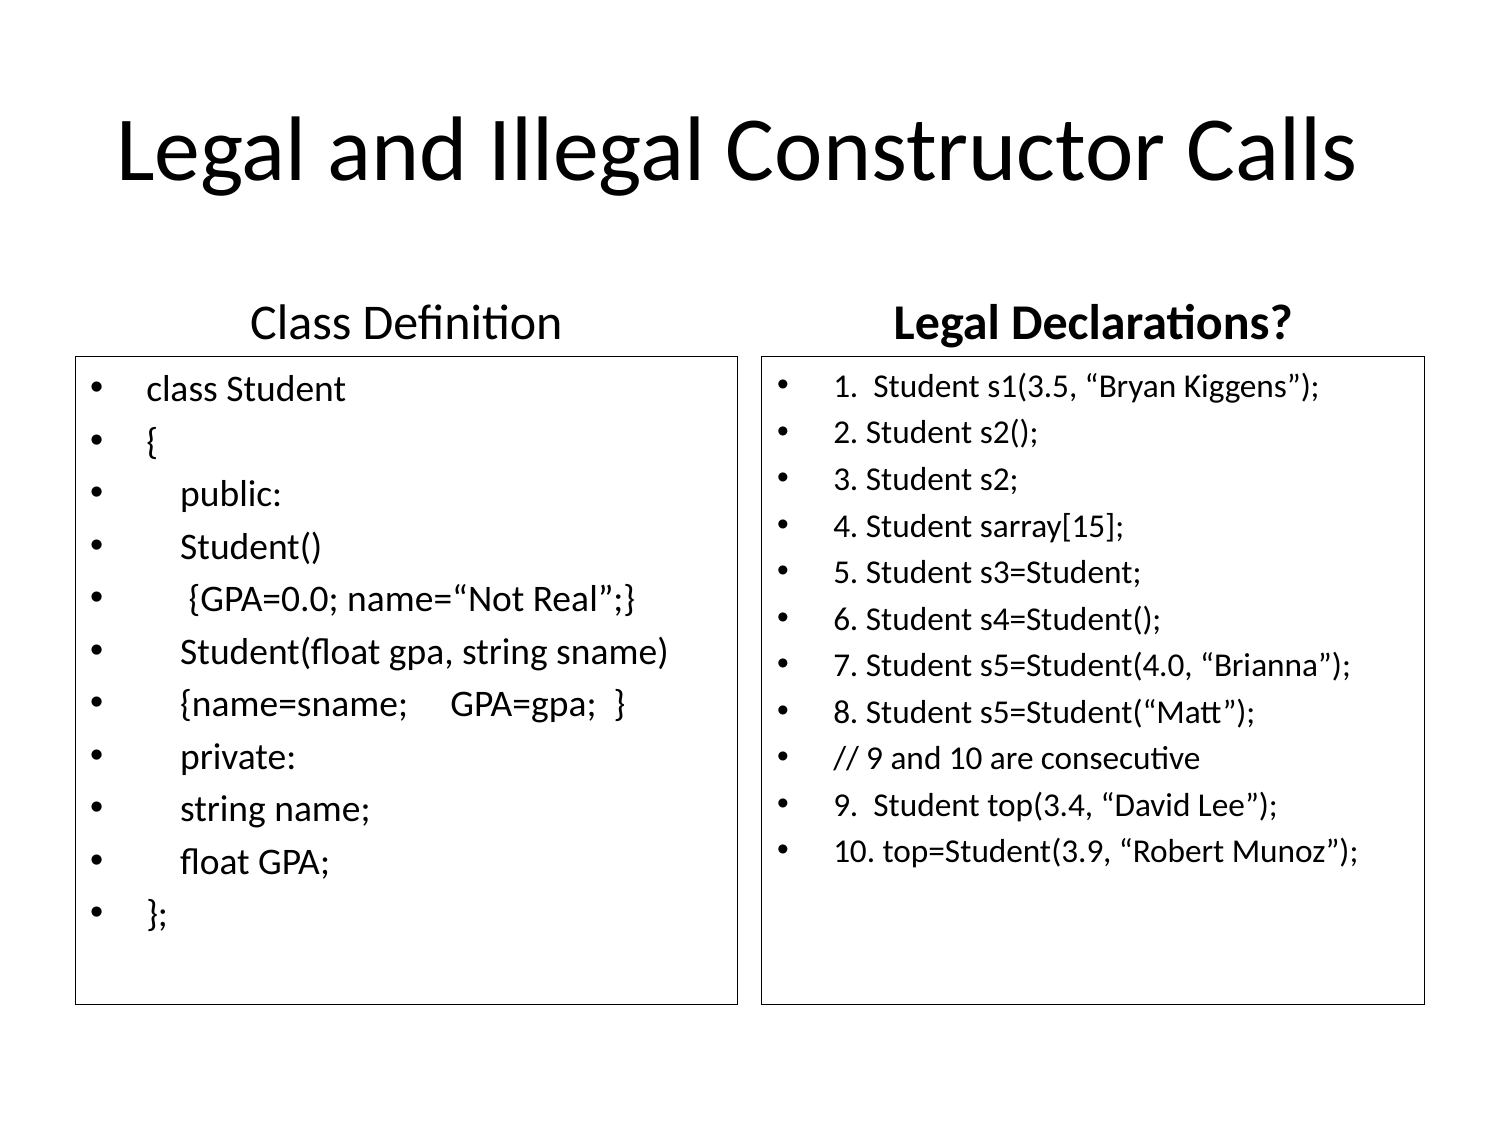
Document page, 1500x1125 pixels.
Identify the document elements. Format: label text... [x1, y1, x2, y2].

list Legal Declarations? [761, 251, 1425, 356]
list class Student { public: Student() {GPA=0.0; name=“Not Real”;} Student(float gpa, string sname) {name=sname; GPA=gpa; } private: string name; float GPA; }; [75, 356, 738, 1005]
title Legal and Illegal Constructor Calls [62, 50, 1413, 238]
list 1. Student s1(3.5, “Bryan Kiggens”); 2. Student s2(); 3. Student s2; 4. Student sarray[15]; 5. Student s3=Student; 6. Student s4=Student(); 7. Student s5=Student(4.0, “Brianna”); 8. Student s5=Student(“Matt”); // 9 and 10 are consecutive 9. Student top(3.4, “David Lee”); 10. top=Student(3.9, “Robert Munoz”); [761, 356, 1425, 1005]
list Class Definition [75, 251, 738, 356]
